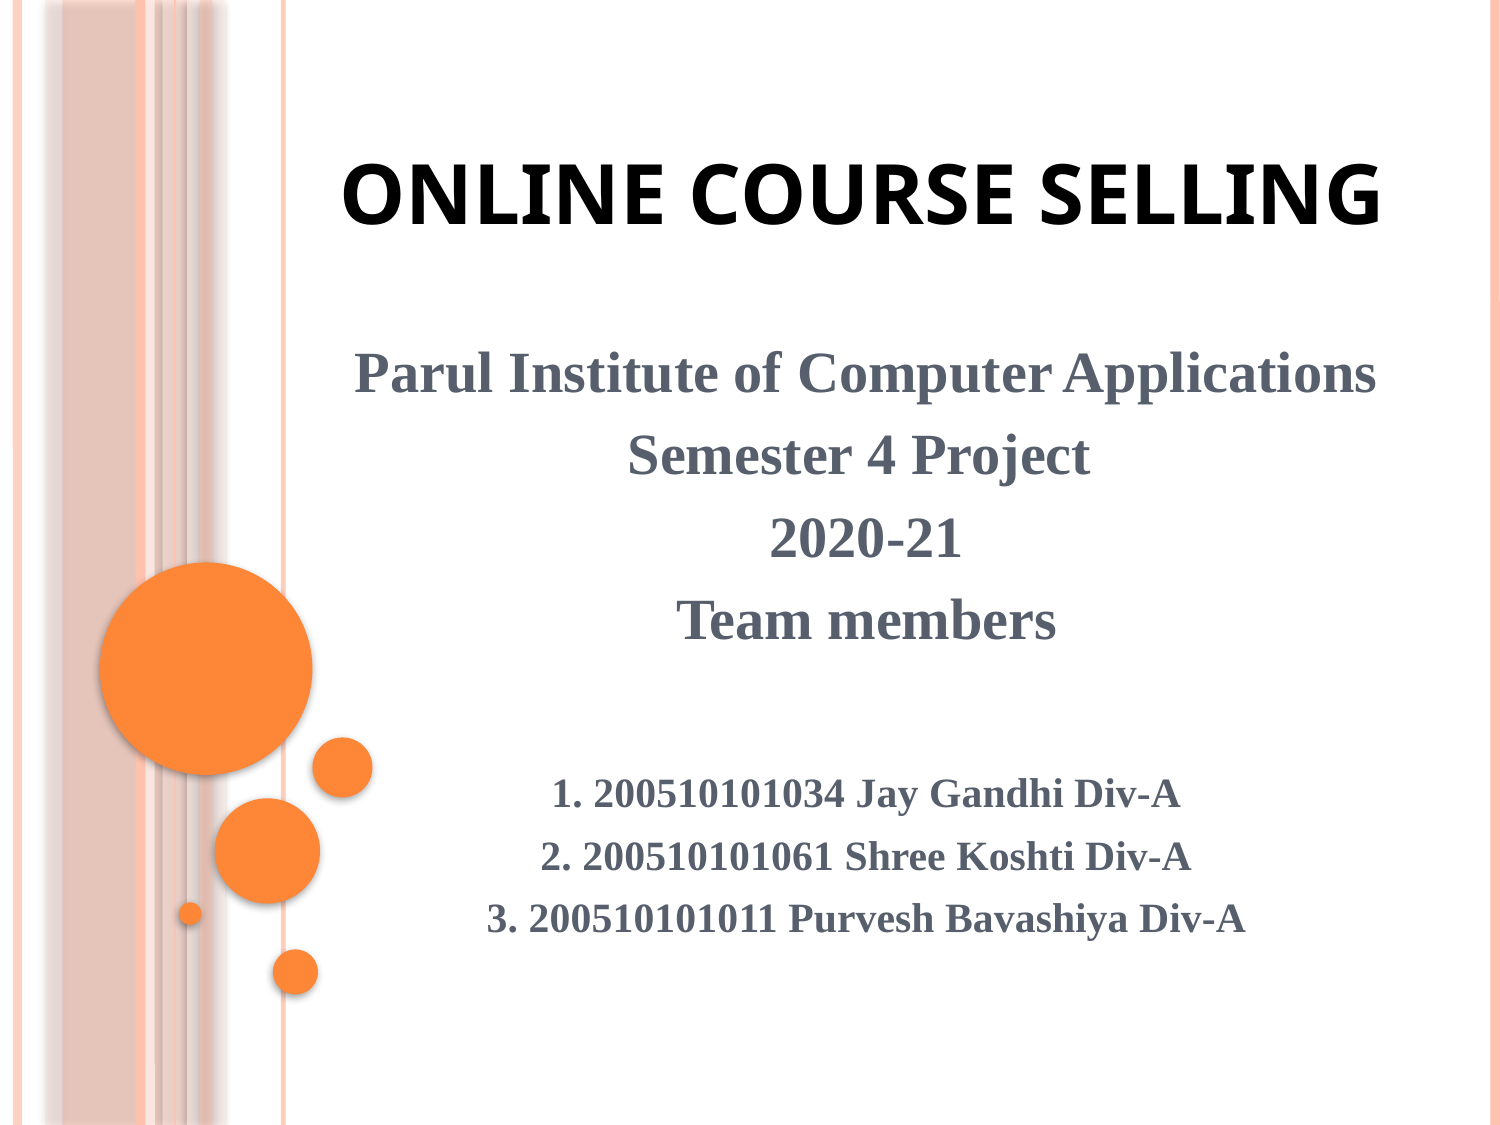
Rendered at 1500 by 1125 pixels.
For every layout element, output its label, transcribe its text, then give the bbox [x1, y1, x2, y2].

subtitle Parul Institute of Computer Applications Semester 4 Project 2020-21 Team members 1. 200510101034 Jay Gandhi Div-A 2. 200510101061 Shree Koshti Div-A 3. 200510101011 Purvesh Bavashiya Div-A [229, 326, 1500, 524]
title Online Course Selling [225, 0, 1500, 249]
